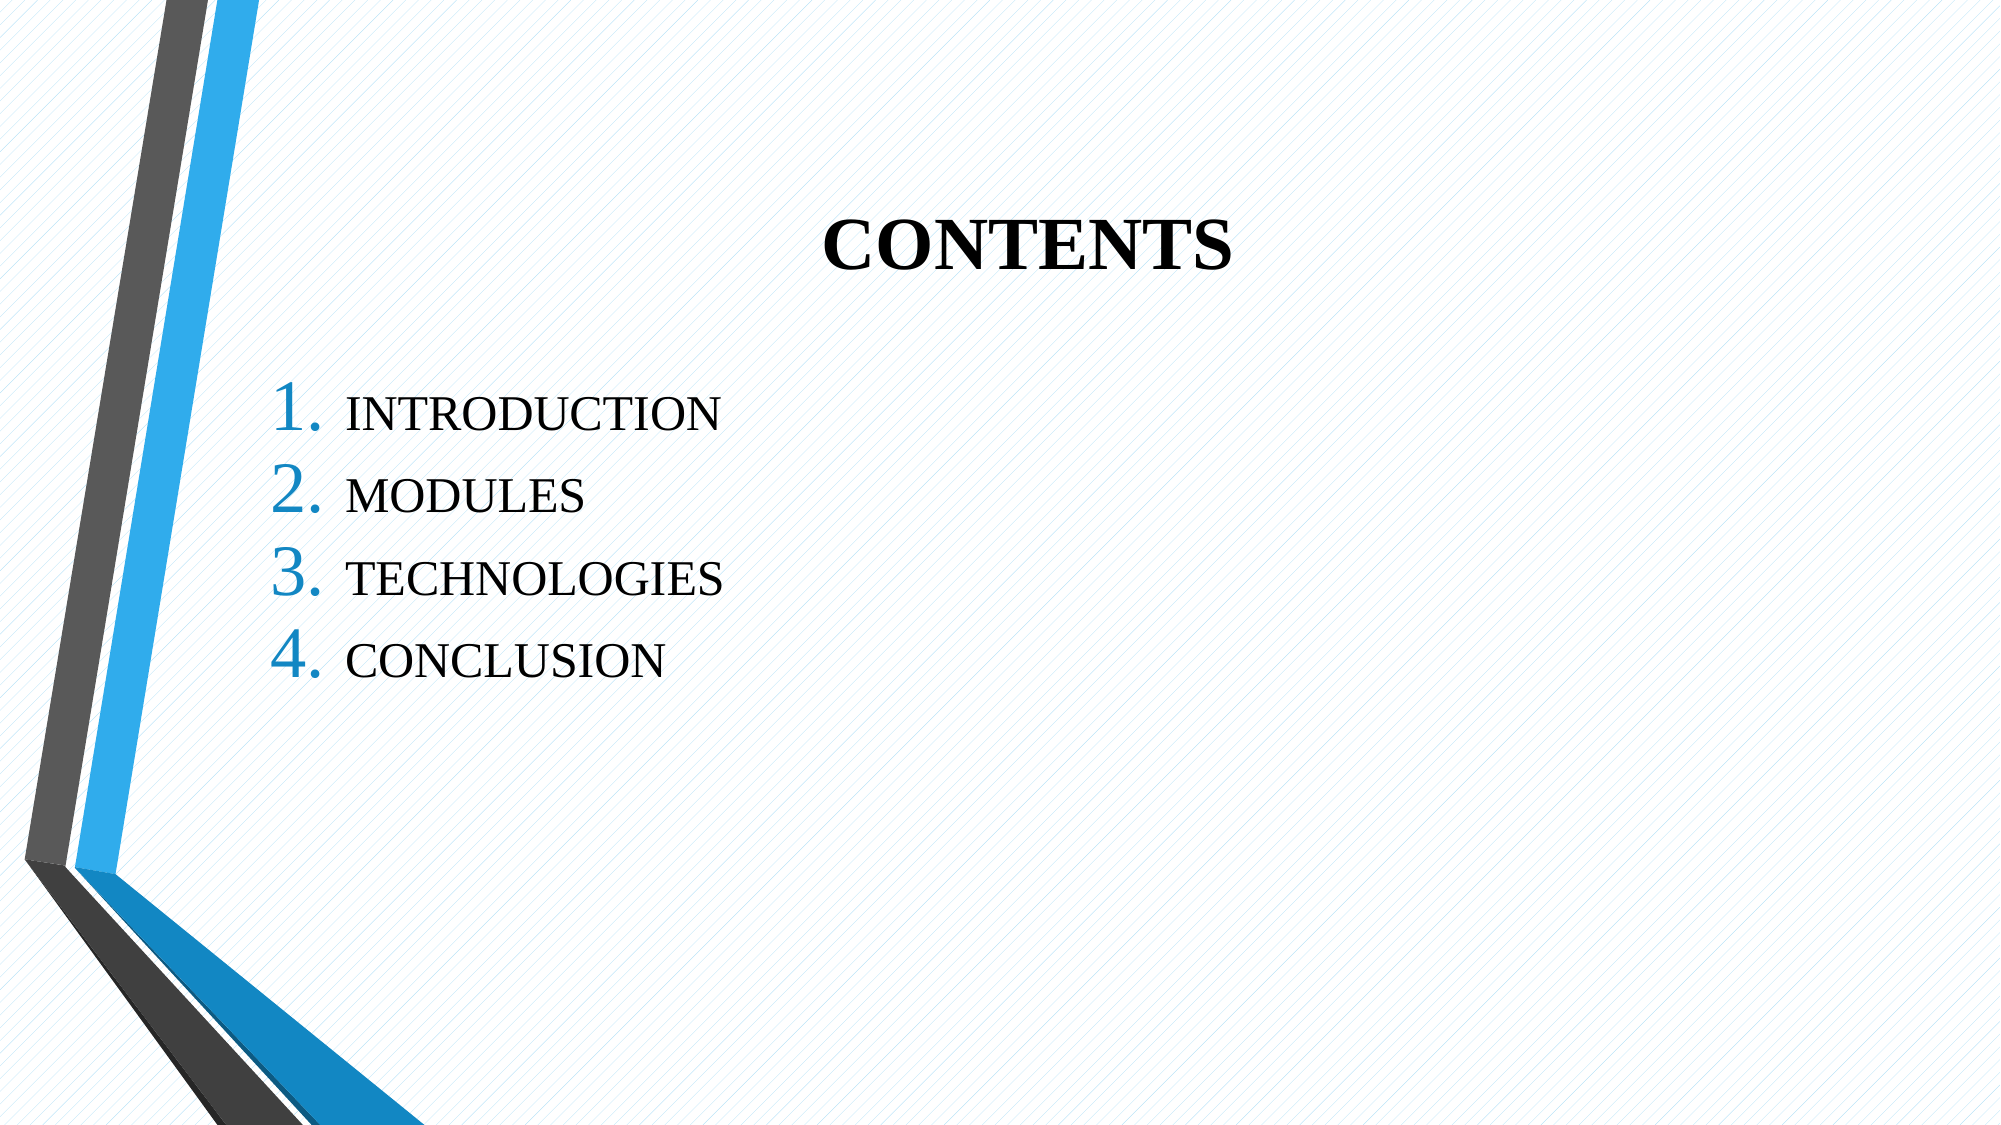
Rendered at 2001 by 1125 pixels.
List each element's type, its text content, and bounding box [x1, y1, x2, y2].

title CONTENTS [243, 197, 1813, 282]
list INTRODUCTION MODULES TECHNOLOGIES CONCLUSION [255, 334, 1813, 817]
